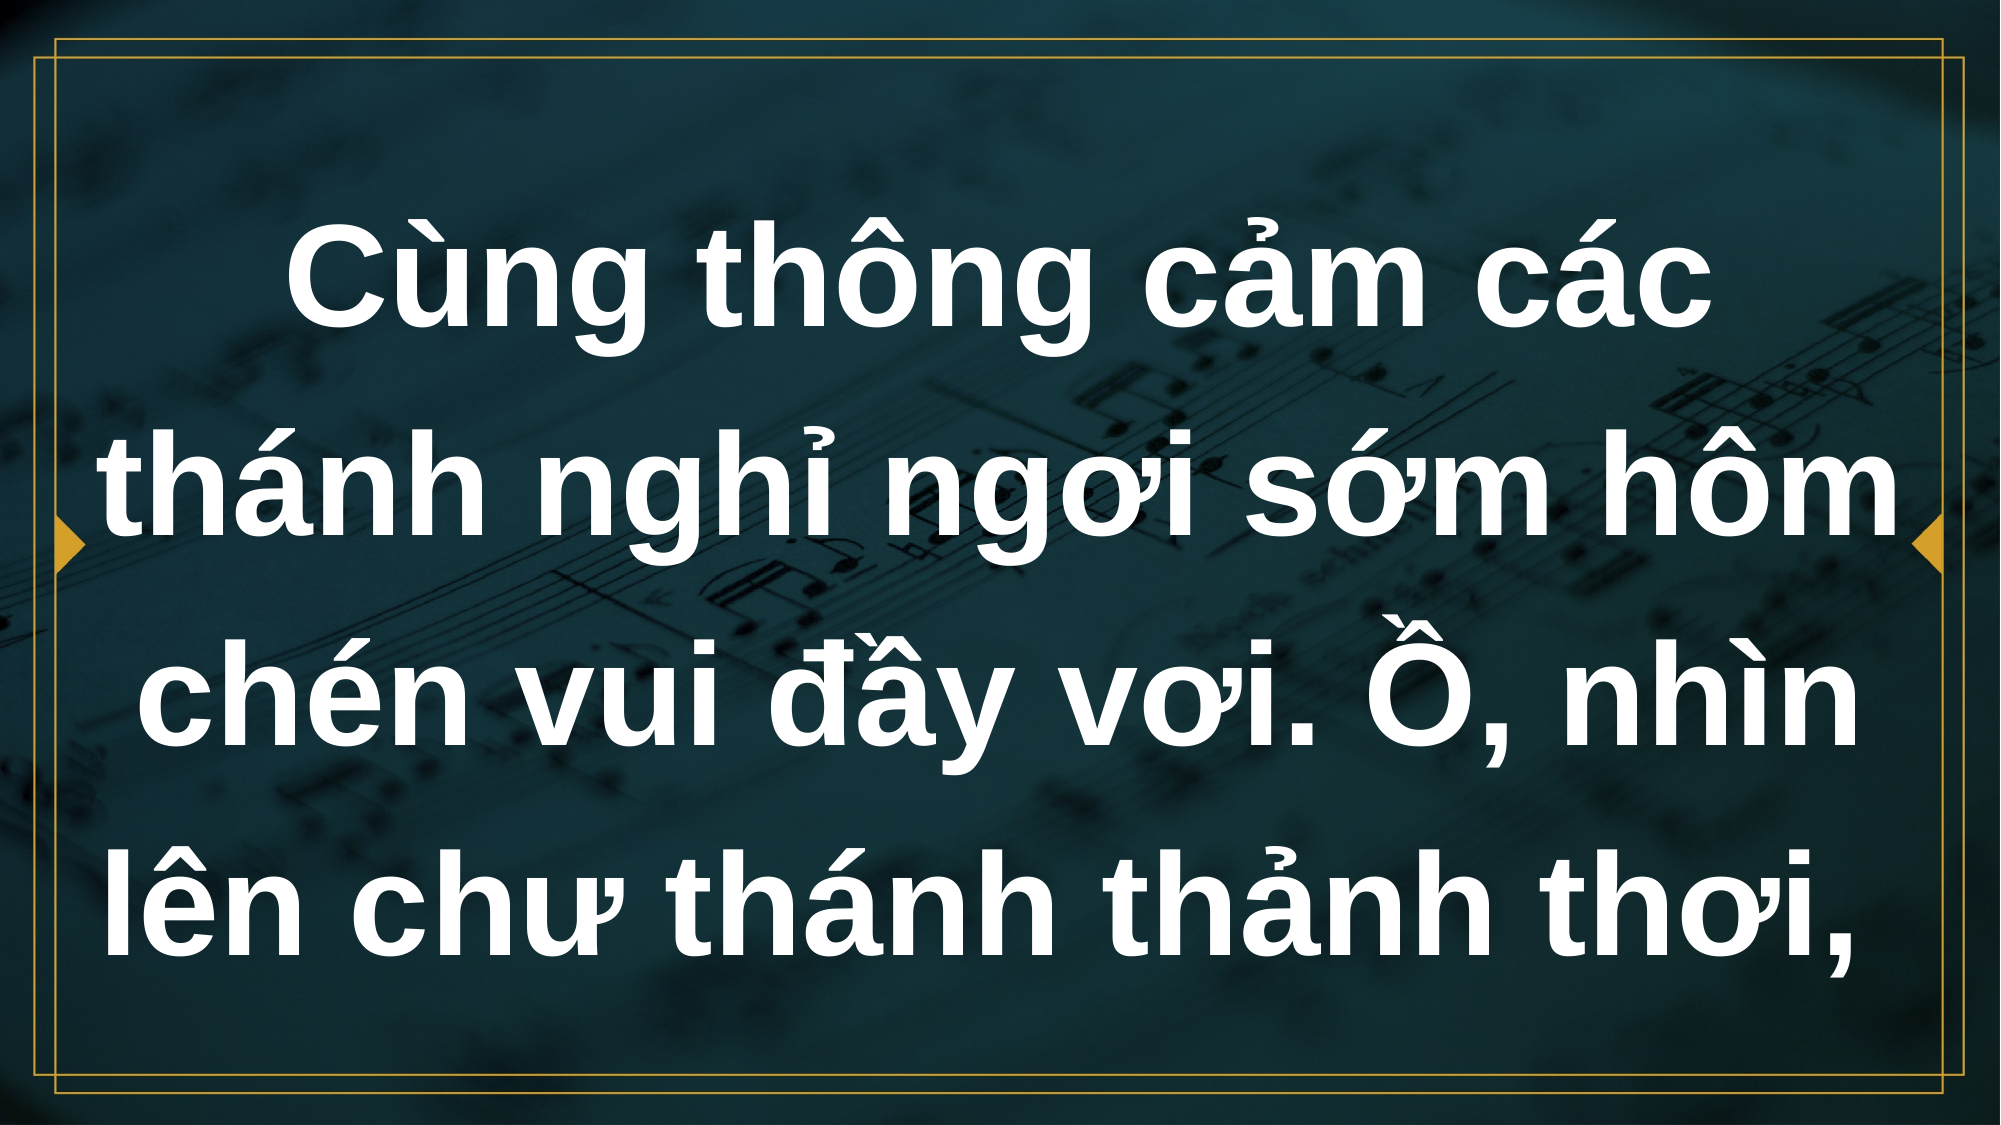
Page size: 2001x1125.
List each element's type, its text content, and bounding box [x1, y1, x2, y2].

picture [0, 0, 2000, 1125]
title Cùng thông cảm các thánh nghỉ ngơi sớm hôm chén vui đầy vơi. Ồ, nhìn lên chư thánh thảnh thơi, [55, 53, 1945, 1077]
